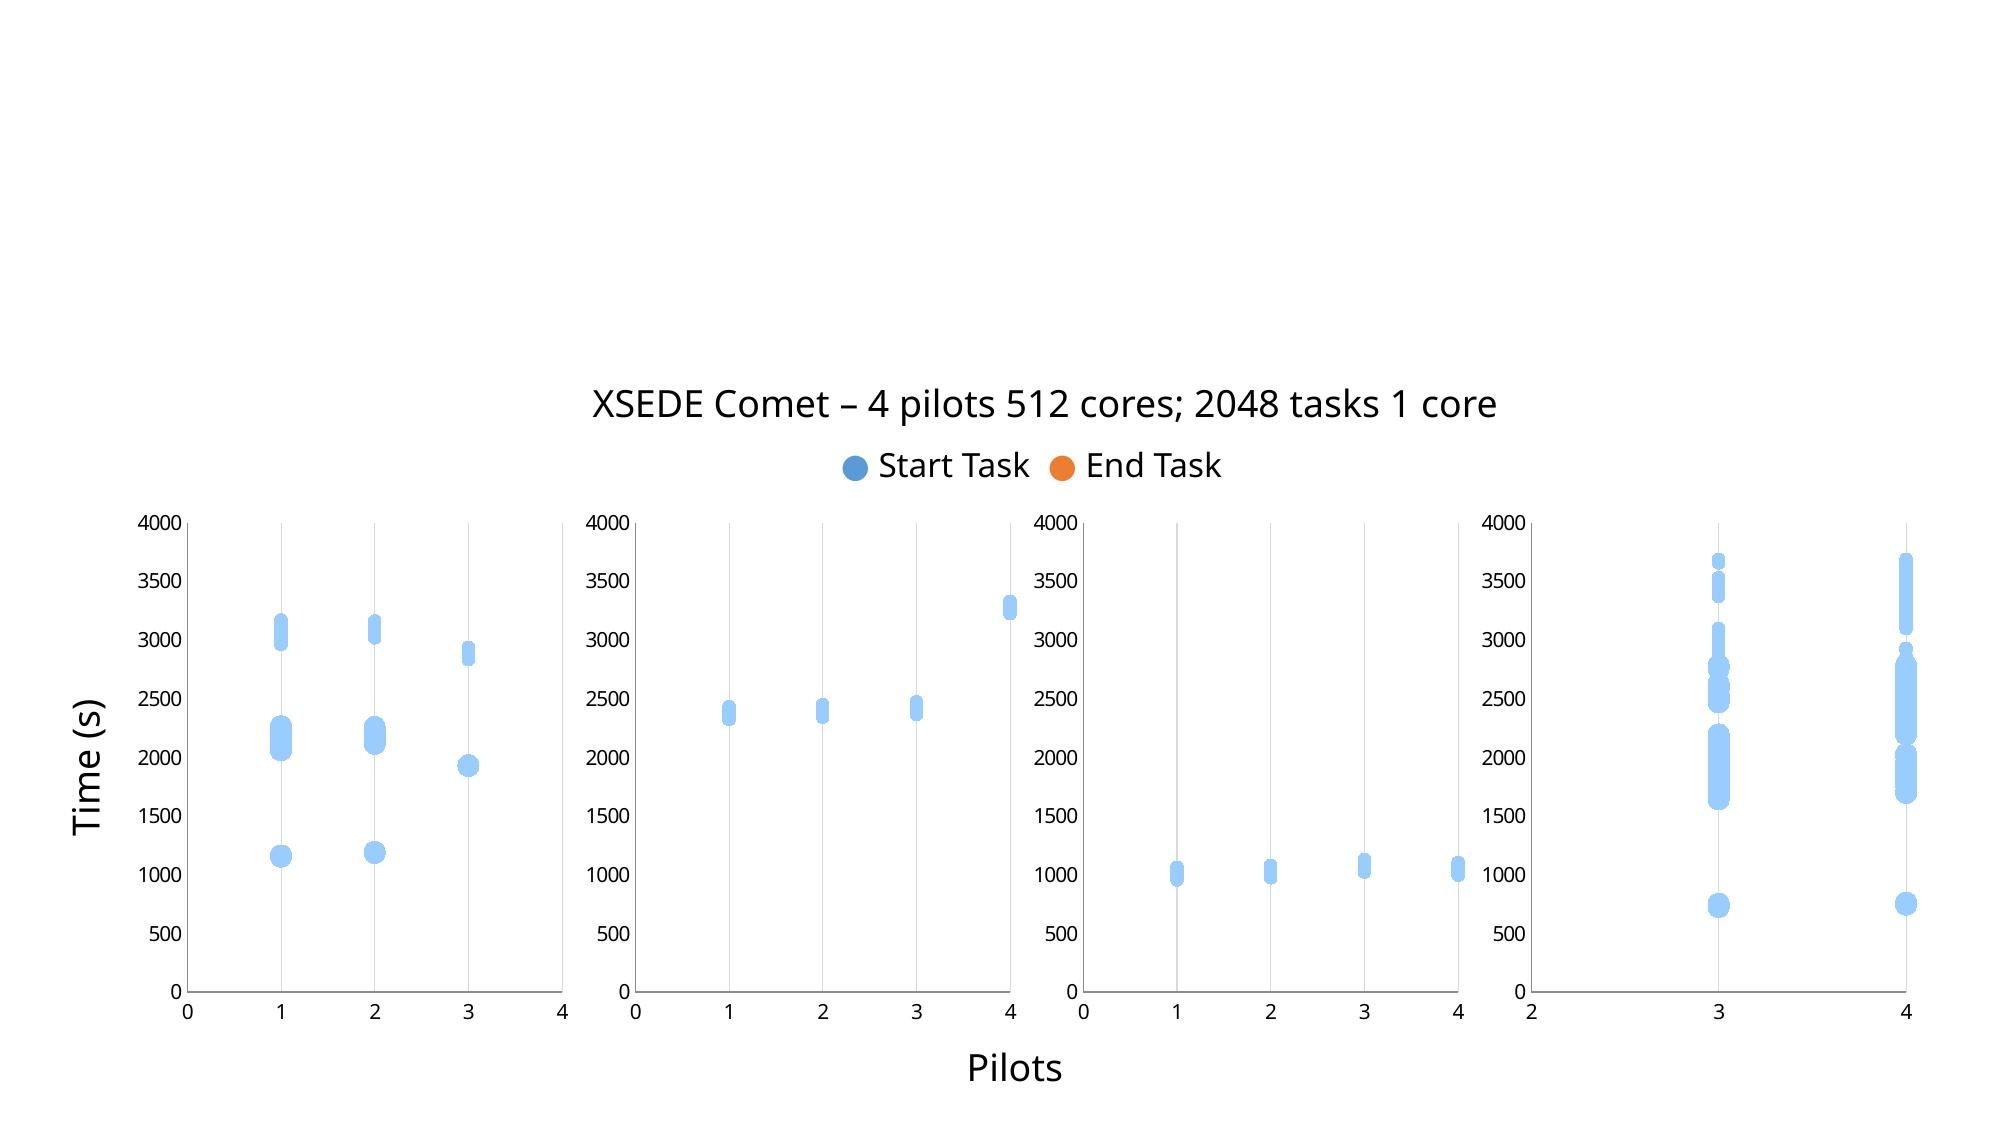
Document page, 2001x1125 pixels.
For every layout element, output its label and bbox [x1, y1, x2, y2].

text_box [54, 372, 1921, 1098]
